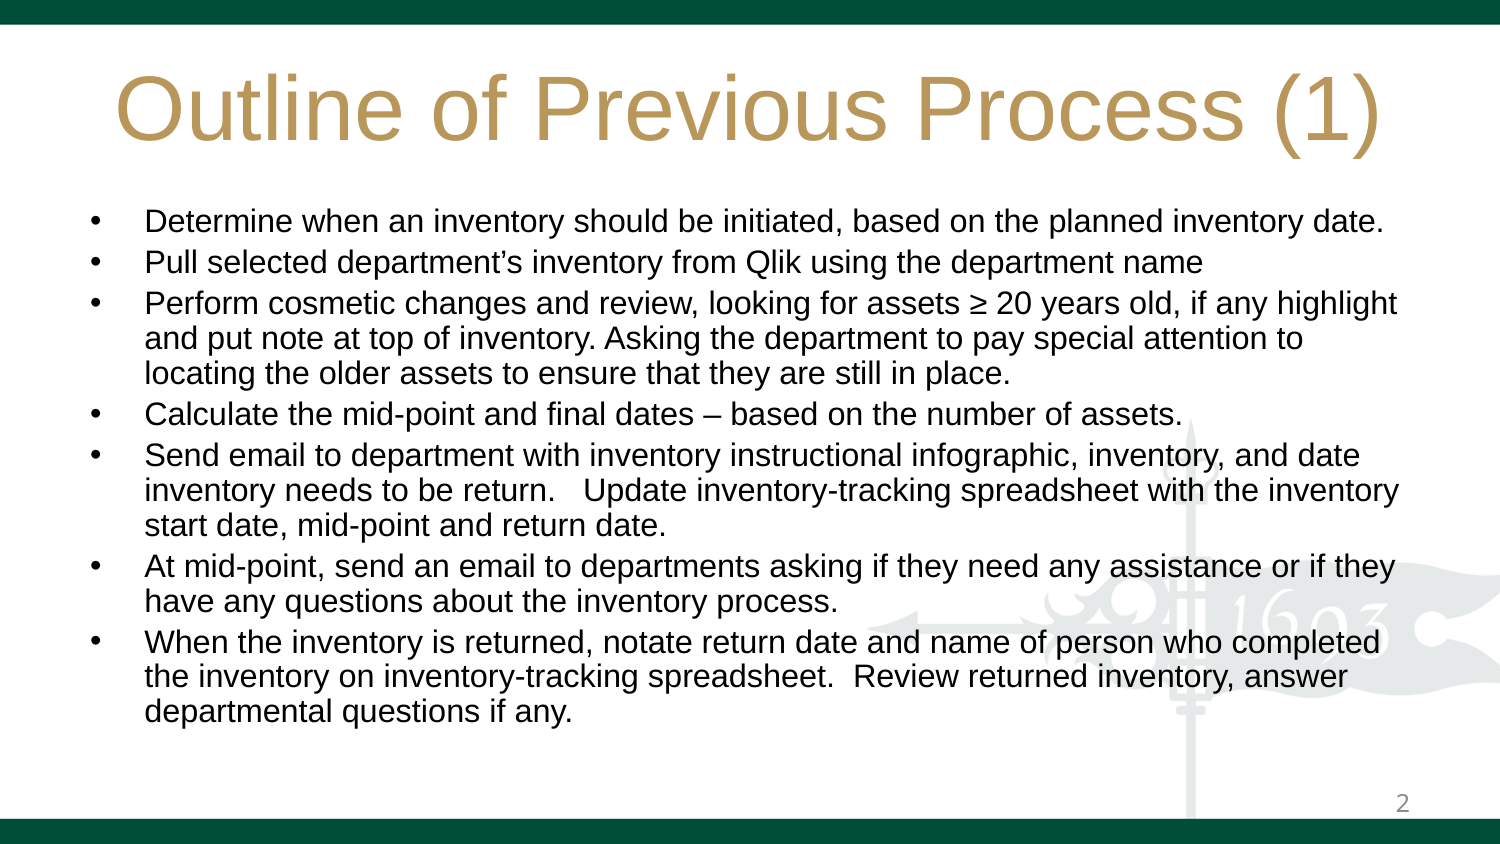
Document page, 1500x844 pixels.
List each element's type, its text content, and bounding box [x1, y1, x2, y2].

list Determine when an inventory should be initiated, based on the planned inventory date. Pull selected department’s inventory from Qlik using the department name Perform cosmetic changes and review, looking for assets ≥ 20 years old, if any highlight and put note at top of inventory. Asking the department to pay special attention to locating the older assets to ensure that they are still in place. Calculate the mid-point and final dates – based on the number of assets. Send email to department with inventory instructional infographic, inventory, and date inventory needs to be return. Update inventory-tracking spreadsheet with the inventory start date, mid-point and return date. At mid-point, send an email to departments asking if they need any assistance or if they have any questions about the inventory process. When the inventory is returned, notate return date and name of person who completed the inventory on inventory-tracking spreadsheet. Review returned inventory, answer departmental questions if any. [75, 196, 1425, 754]
title Outline of Previous Process (1) [75, 33, 1425, 175]
slide_number 2 [1074, 782, 1425, 827]
picture [0, 0, 1500, 844]
